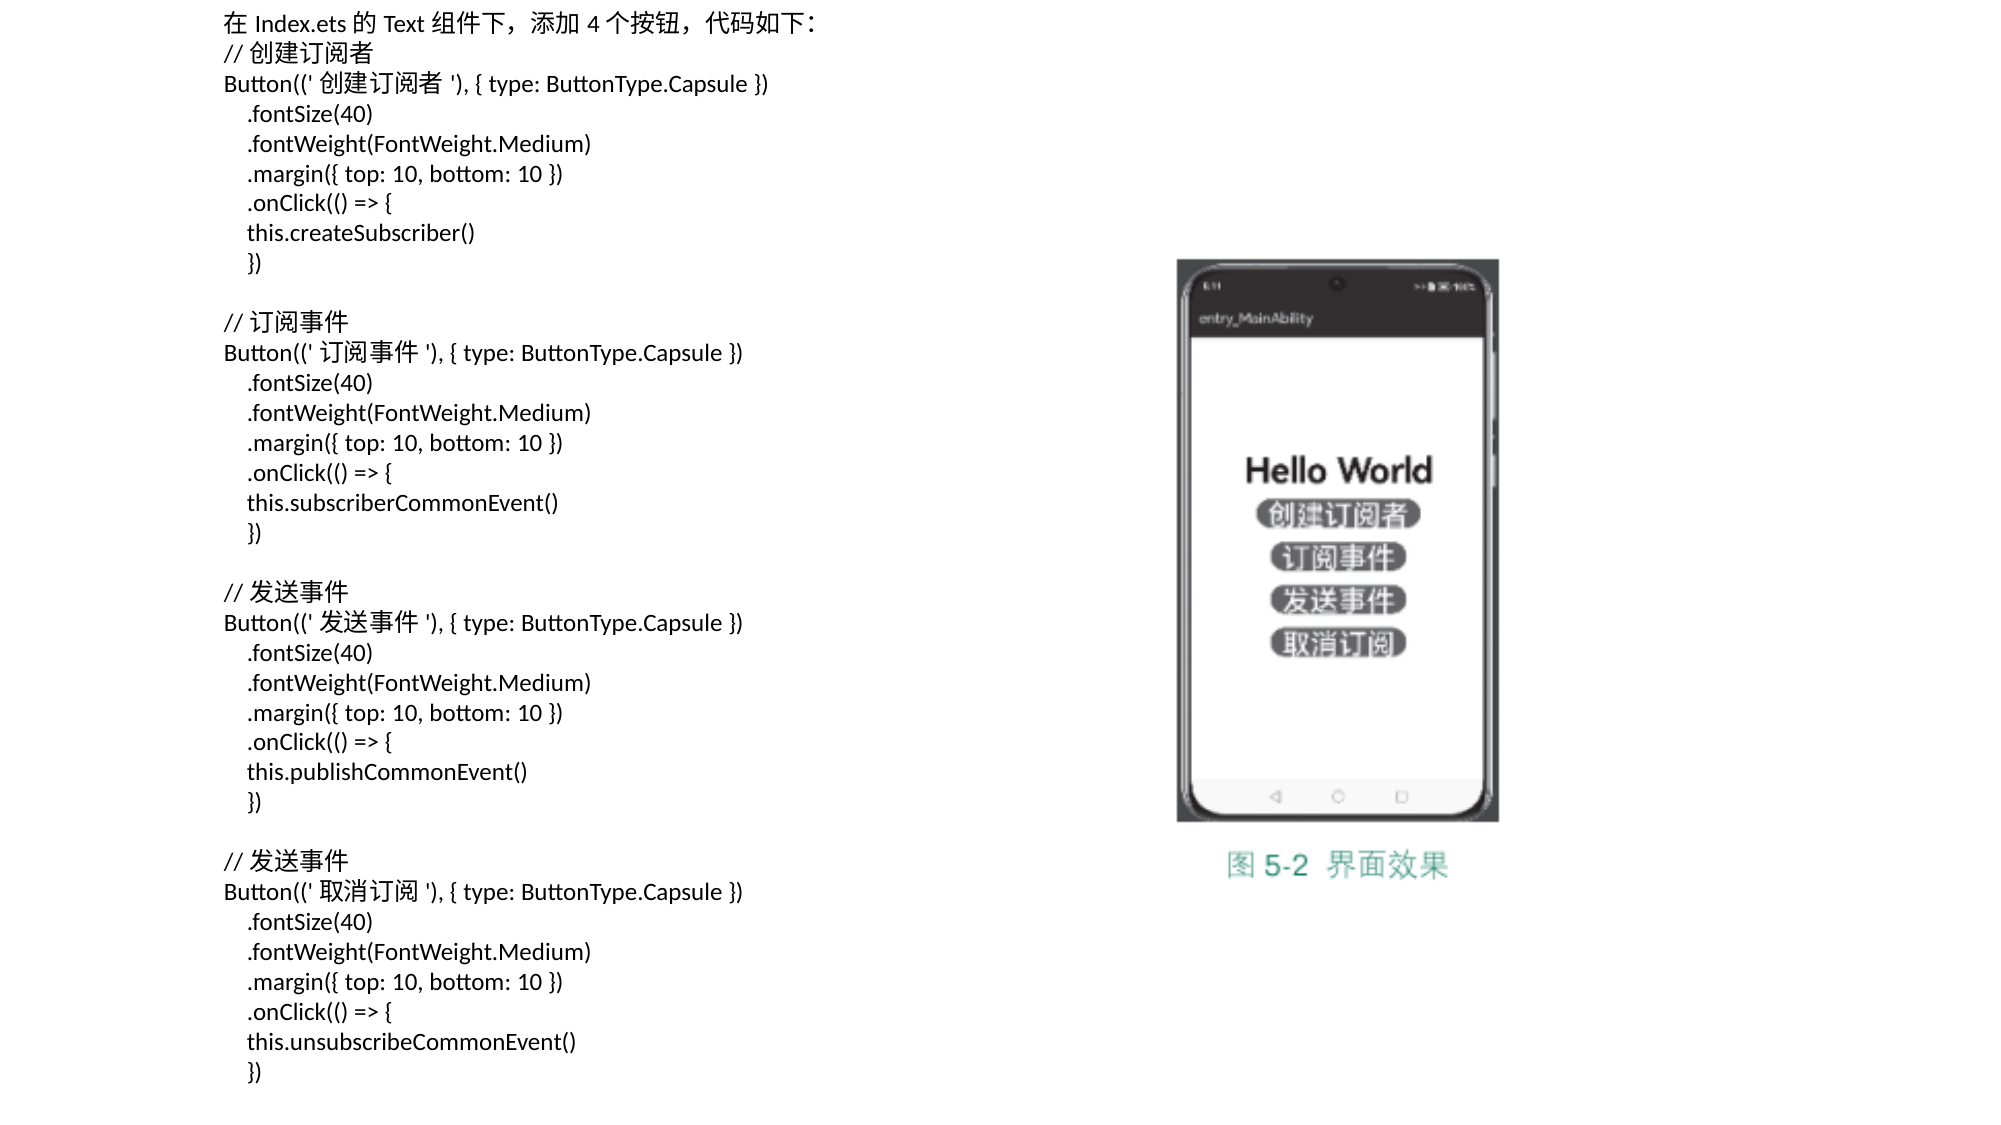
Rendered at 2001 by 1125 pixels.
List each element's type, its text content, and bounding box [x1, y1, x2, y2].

picture [1130, 235, 1549, 909]
text_box 在Index.ets的Text组件下，添加4个按钮，代码如下： //创建订阅者 Button(('创建订阅者'), { type: ButtonType.Capsule }) .fontSize(40) .fontWeight(FontWeight.Medium) .margin({ top: 10, bottom: 10 }) .onClick(() => { this.createSubscriber() }) //订阅事件 Button(('订阅事件'), { type: ButtonType.Capsule }) .fontSize(40) .fontWeight(FontWeight.Medium) .margin({ top: 10, bottom: 10 }) .onClick(() => { this.subscriberCommonEvent() }) //发送事件 Button(('发送事件'), { type: ButtonType.Capsule }) .fontSize(40) .fontWeight(FontWeight.Medium) .margin({ top: 10, bottom: 10 }) .onClick(() => { this.publishCommonEvent() }) //发送事件 Button(('取消订阅'), { type: ButtonType.Capsule }) .fontSize(40) .fontWeight(FontWeight.Medium) .margin({ top: 10, bottom: 10 }) .onClick(() => { this.unsubscribeCommonEvent() }) [209, 0, 1291, 1093]
